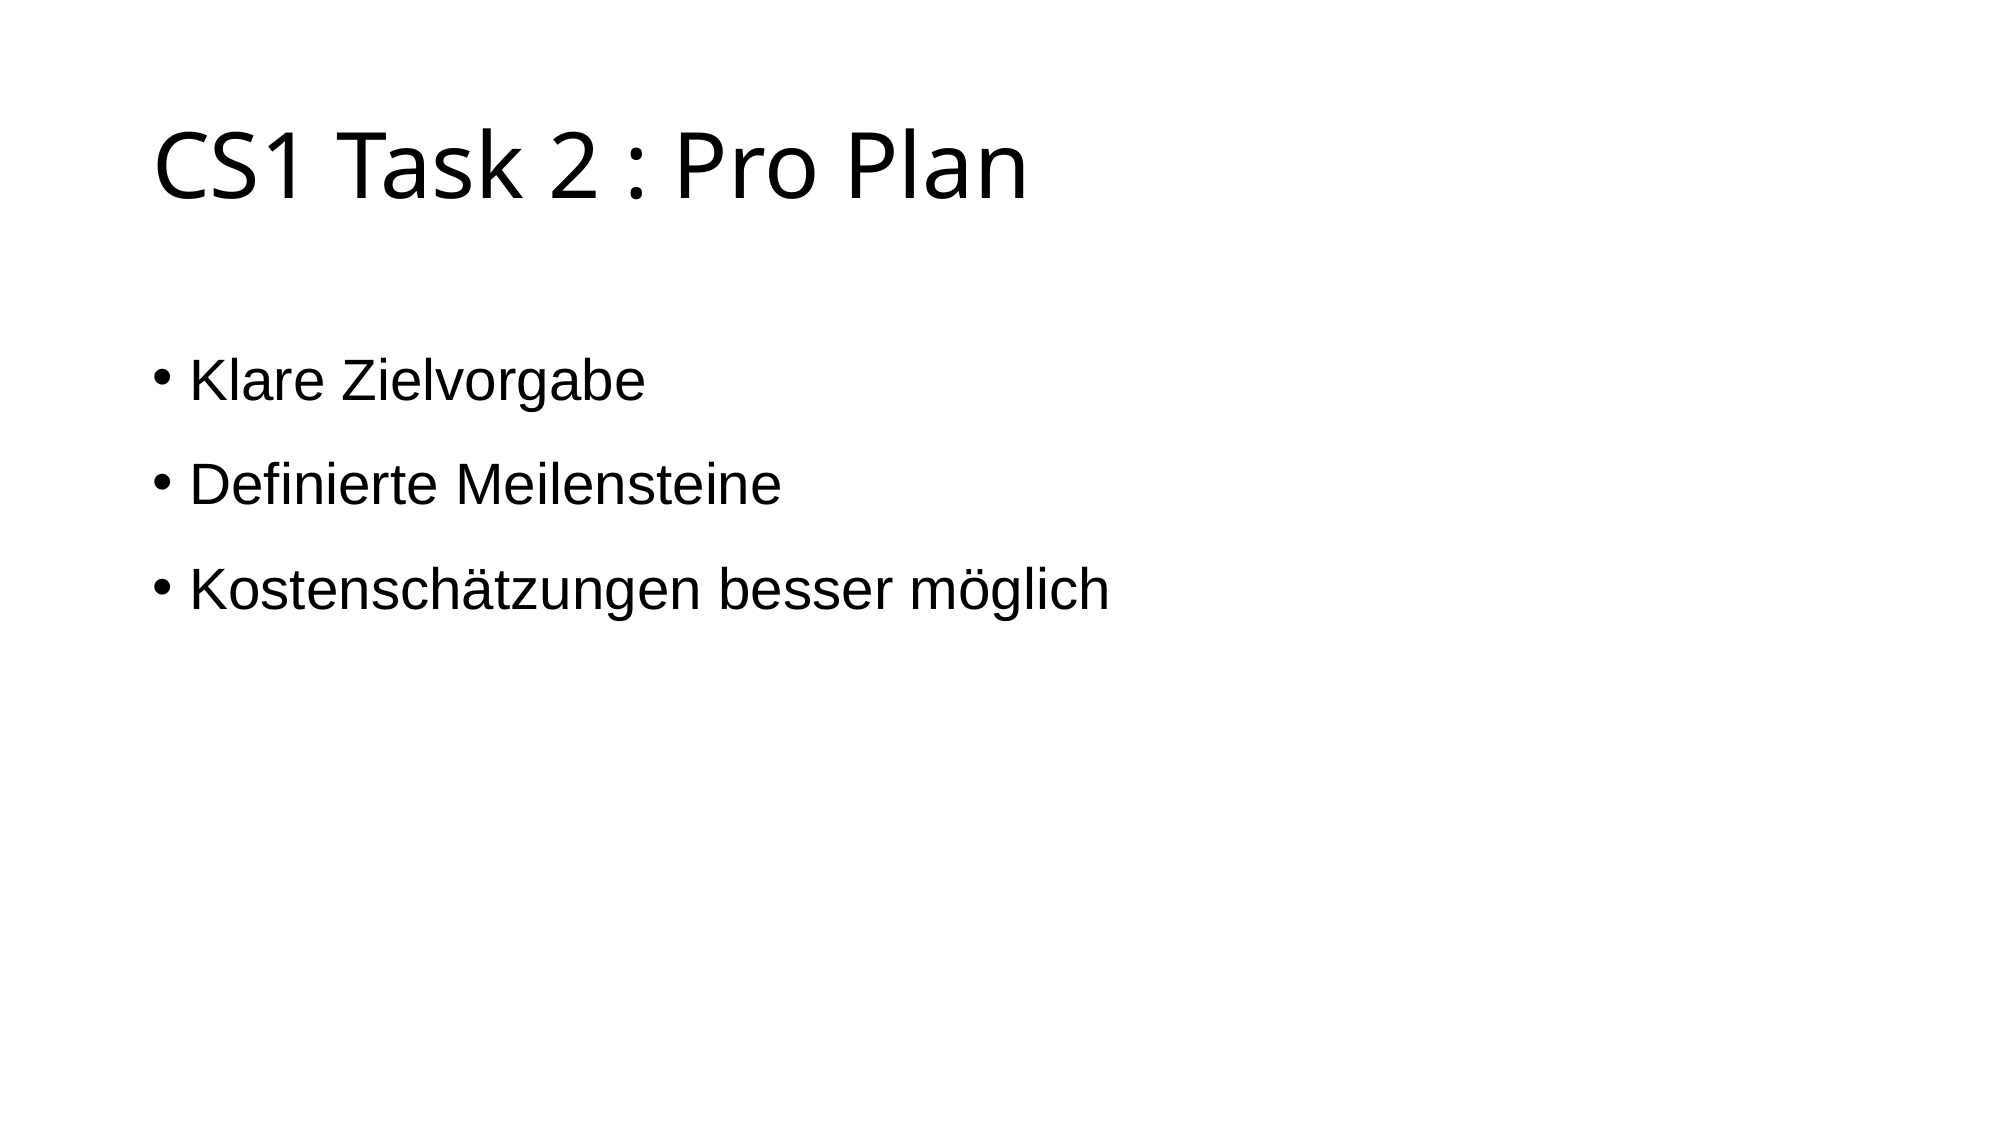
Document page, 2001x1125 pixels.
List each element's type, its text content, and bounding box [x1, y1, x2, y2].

text_box CS1 Task 2 : Pro Plan [137, 59, 1863, 278]
text_box Klare Zielvorgabe Definierte Meilensteine Kostenschätzungen besser möglich [137, 299, 1863, 1014]
